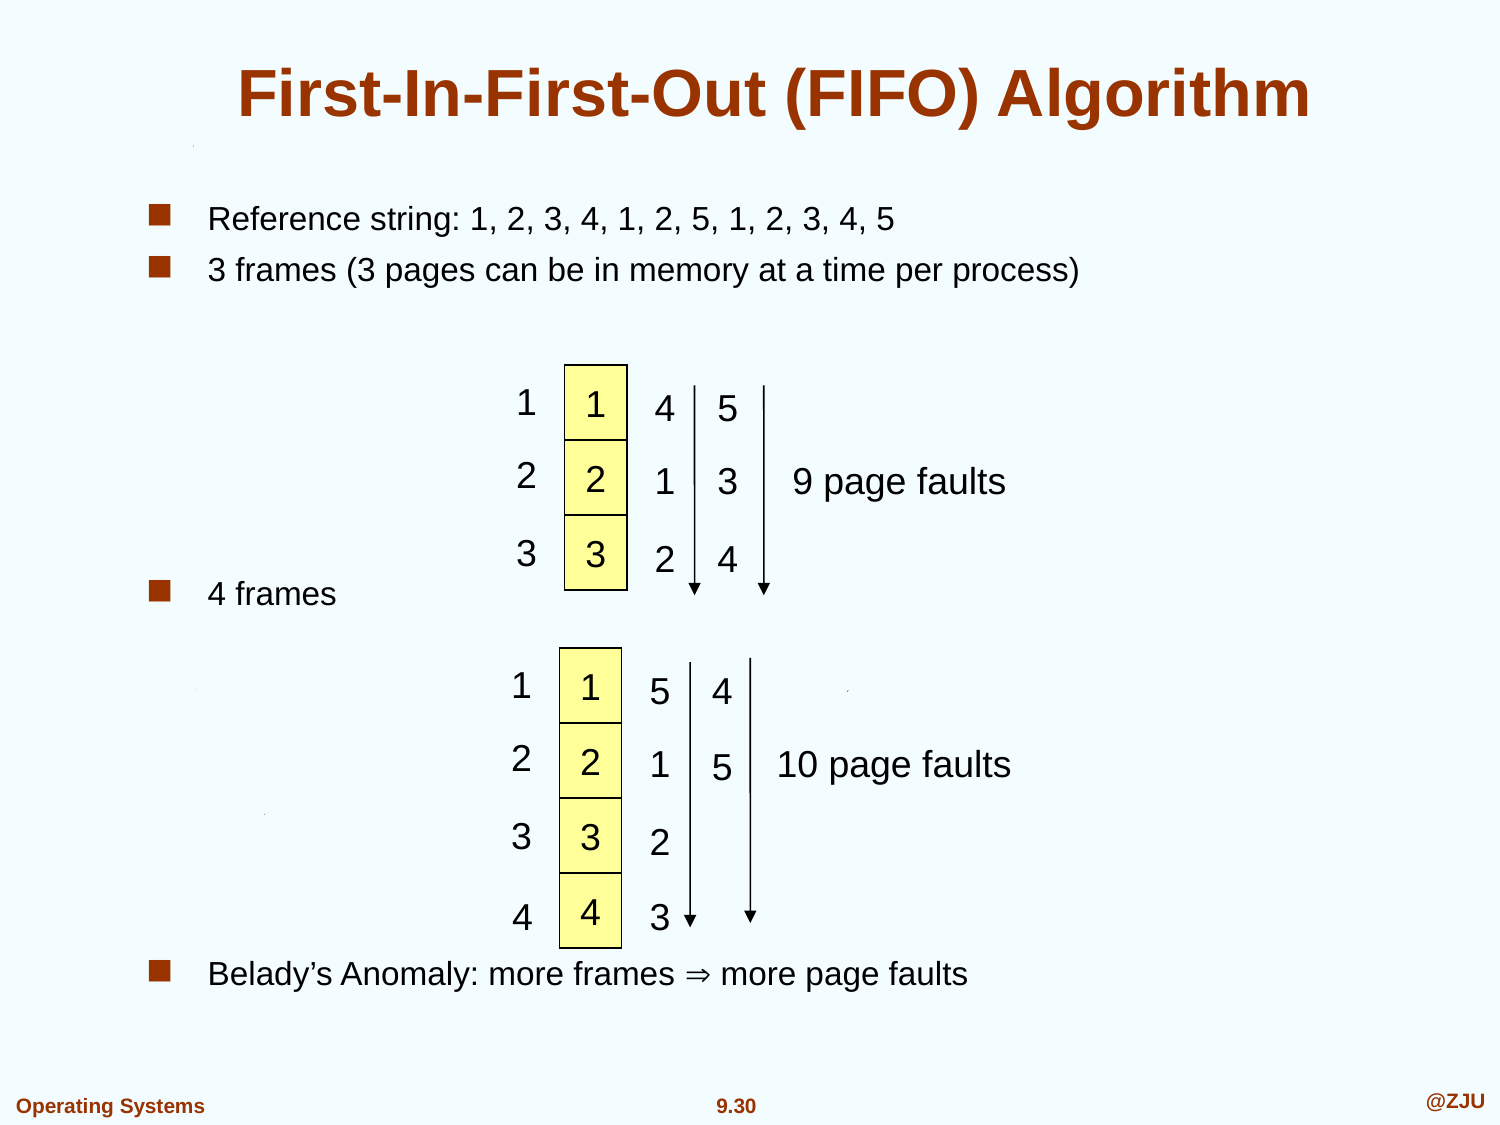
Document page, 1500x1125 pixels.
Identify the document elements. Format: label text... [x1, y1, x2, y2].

text_box 9 page faults [777, 449, 1022, 510]
text_box 5 [697, 735, 748, 796]
title First-In-First-Out (FIFO) Algorithm [112, 37, 1438, 138]
text_box 1 [639, 449, 691, 510]
text_box 3 [501, 521, 552, 582]
text_box 1 [559, 647, 622, 722]
text_box 10 page faults [761, 732, 1027, 793]
text_box 5 [702, 377, 753, 437]
text_box 3 [702, 449, 753, 510]
text_box 4 [639, 377, 691, 437]
text_box 1 [634, 732, 686, 793]
text_box 2 [496, 726, 547, 786]
text_box [683, 662, 697, 928]
text_box 1 [564, 365, 627, 440]
list Reference string: 1, 2, 3, 4, 1, 2, 5, 1, 2, 3, 4, 5 3 frames (3 pages can be in memory at a time per process) 4 frames Belady’s Anomaly: more frames  more page faults [136, 189, 1290, 1125]
text_box [688, 385, 701, 596]
text_box 3 [564, 515, 627, 590]
text_box 2 [559, 722, 622, 797]
text_box 1 [501, 370, 552, 431]
text_box 3 [634, 885, 686, 946]
text_box 4 [559, 872, 622, 948]
text_box [744, 657, 757, 923]
text_box 2 [501, 443, 552, 504]
text_box 2 [564, 440, 627, 515]
text_box 4 [497, 885, 548, 946]
text_box 4 [697, 659, 748, 720]
text_box 2 [639, 527, 691, 588]
text_box 2 [634, 810, 686, 871]
text_box 3 [559, 797, 622, 872]
text_box [757, 385, 771, 596]
text_box 5 [634, 659, 686, 720]
text_box 3 [496, 804, 547, 865]
text_box 4 [702, 527, 753, 588]
text_box 1 [496, 653, 547, 714]
